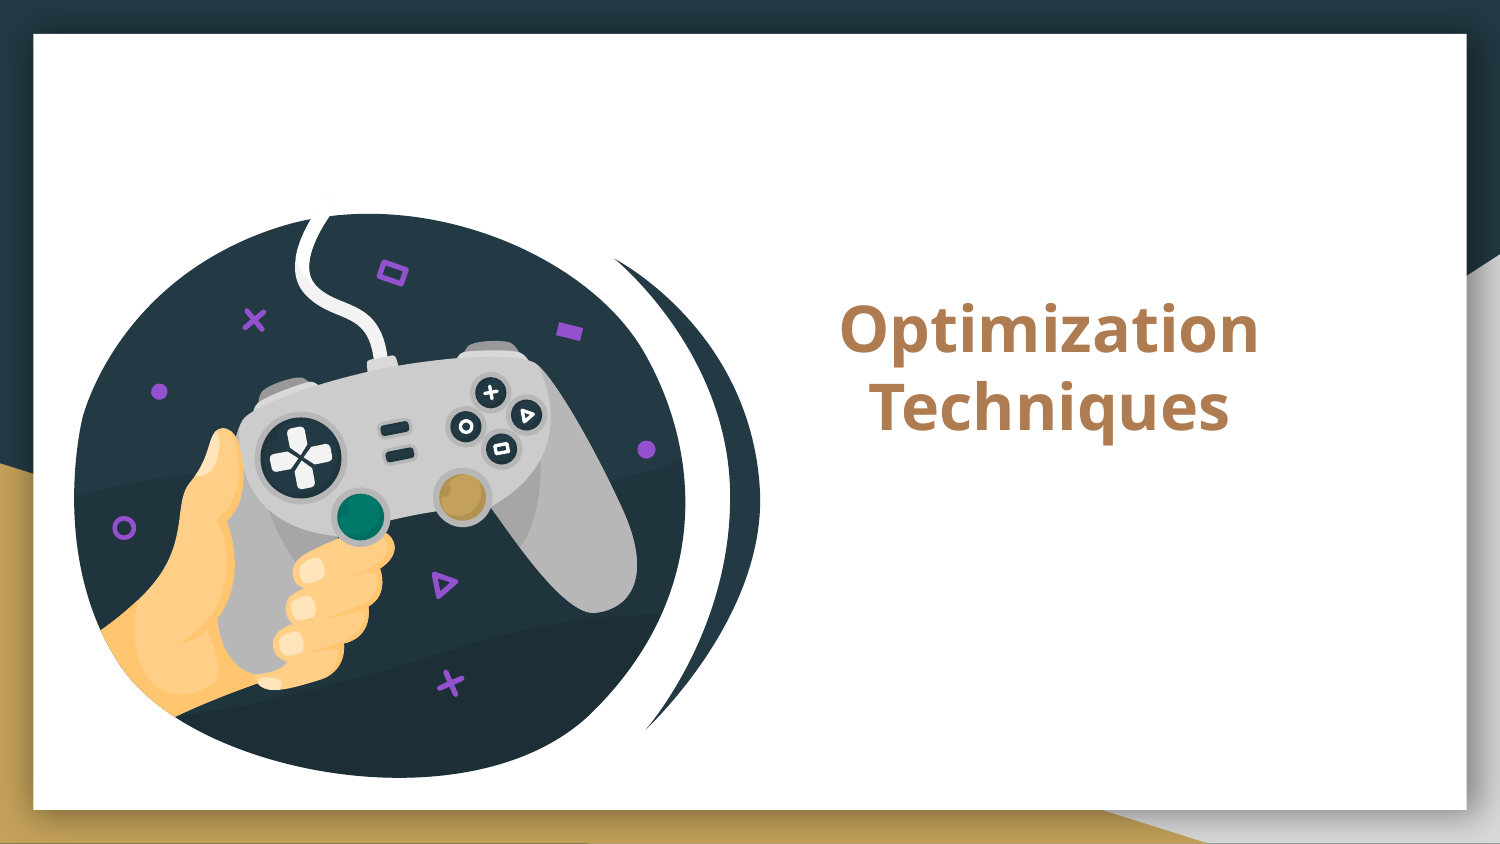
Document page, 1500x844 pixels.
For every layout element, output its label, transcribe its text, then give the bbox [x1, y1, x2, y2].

title Optimization Techniques [734, 138, 1366, 593]
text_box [47, 197, 769, 778]
